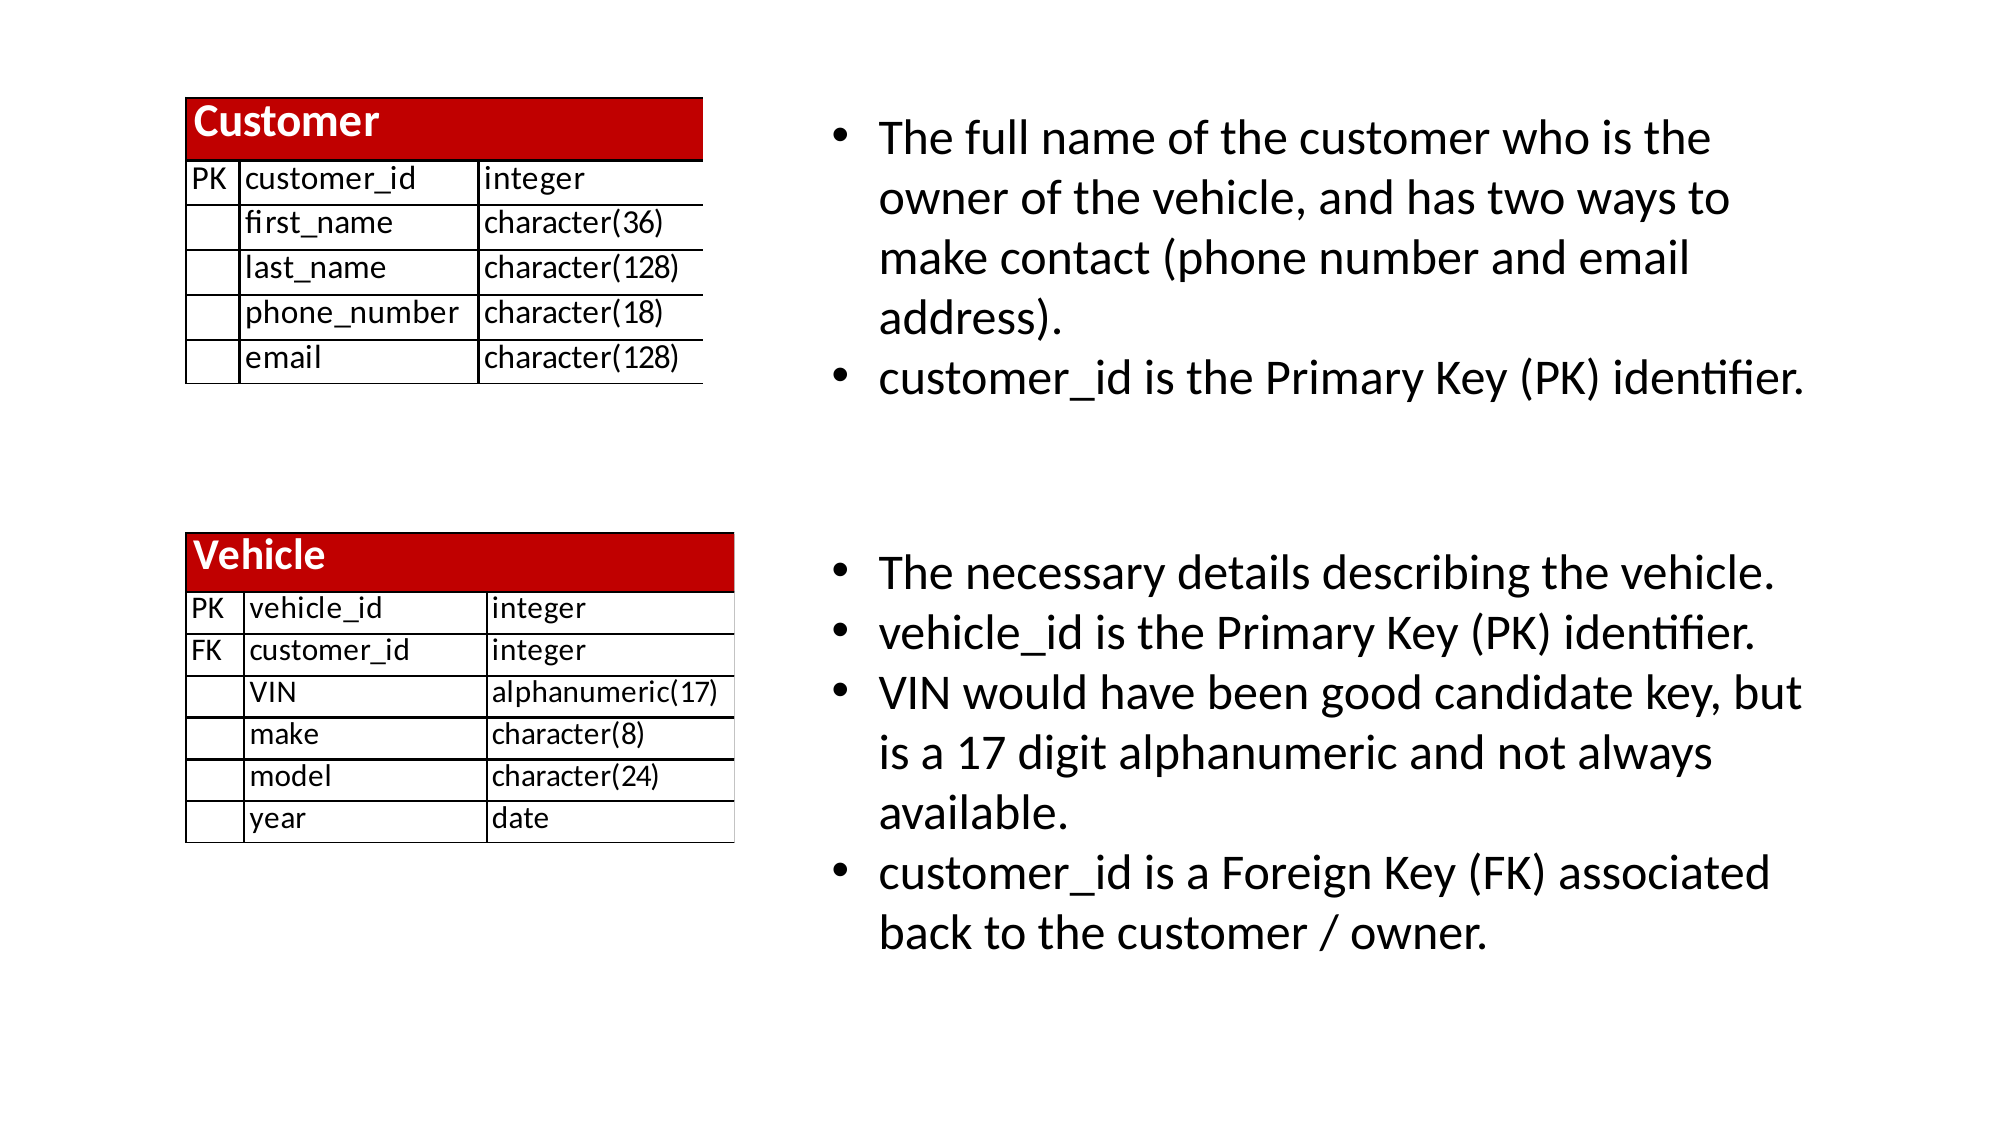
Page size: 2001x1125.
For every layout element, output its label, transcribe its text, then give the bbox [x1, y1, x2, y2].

text_box The necessary details describing the vehicle. vehicle_id is the Primary Key (PK) identifier. VIN would have been good candidate key, but is a 17 digit alphanumeric and not always available. customer_id is a Foreign Key (FK) associated back to the customer / owner. [816, 532, 1837, 967]
text_box The full name of the customer who is the owner of the vehicle, and has two ways to make contact (phone number and email address). customer_id is the Primary Key (PK) identifier. [816, 96, 1837, 412]
picture [184, 532, 737, 845]
picture [184, 96, 706, 386]
